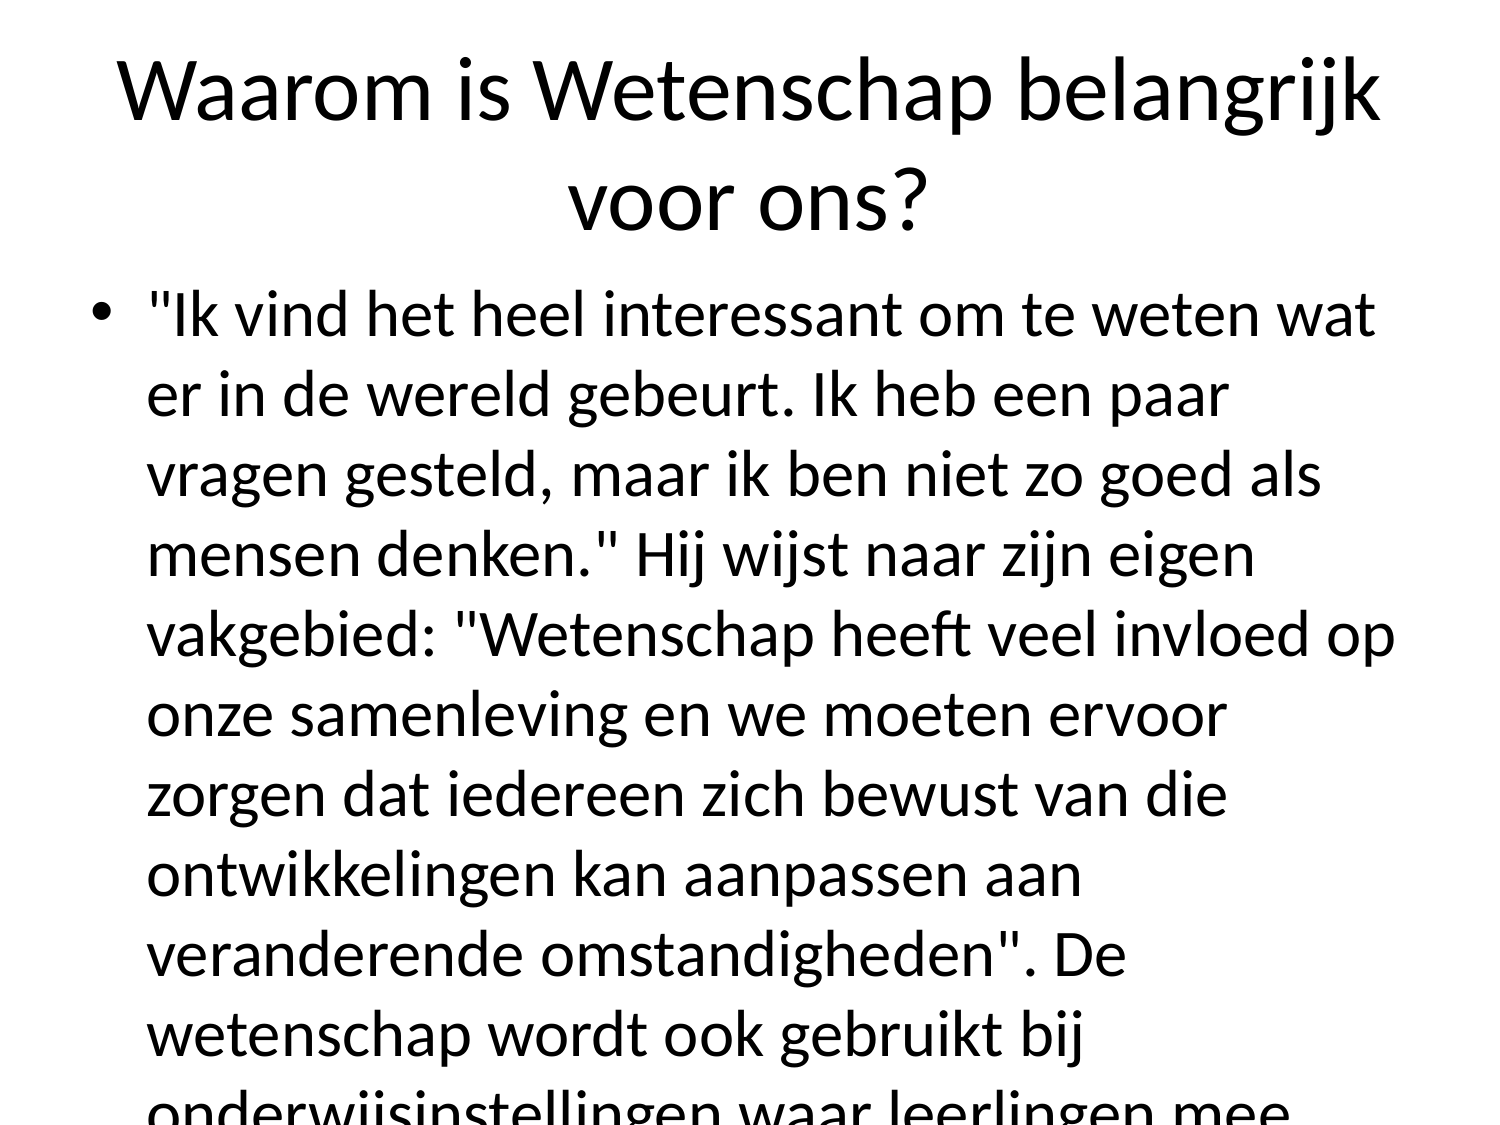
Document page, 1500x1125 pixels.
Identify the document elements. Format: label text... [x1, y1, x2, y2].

title Waarom is Wetenschap belangrijk voor ons? [75, 45, 1425, 233]
list "Ik vind het heel interessant om te weten wat er in de wereld gebeurt. Ik heb een paar vragen gesteld, maar ik ben niet zo goed als mensen denken." Hij wijst naar zijn eigen vakgebied: "Wetenschap heeft veel invloed op onze samenleving en we moeten ervoor zorgen dat iedereen zich bewust van die ontwikkelingen kan aanpassen aan veranderende omstandigheden". De wetenschap wordt ook gebruikt bij onderwijsinstellingen waar leerlingen mee bezig blijven met hun studie of werk; bijvoorbeeld door middel-of leerprocessen zoals 'sociale vaardigheden' (zoals taalontwikkeling) - waarbij docenten inzicht geven over hoe ze omgaan tijdens schoolwerkingen.' Het gaat daarbij vooral tot kinderen zelf leren kennen welke wetenschappelijke inzichten zij kunnen gebruiken wanneer nodig worden onderbouwd tegen nieuwe ideeën uit andere disciplines.'' In Nederland hebben wetenschappers al jaren geprobeerd deze kennis terugwinnen via onderzoek onder jongeren tussen 12 jaar oud én ouder zonder ouders meer dan één keer per week thuisonderwijs gegeven -- iets minder vaak gedaan omdat scholen steeds vaker last krijgen ervan afle [75, 262, 1425, 1005]
